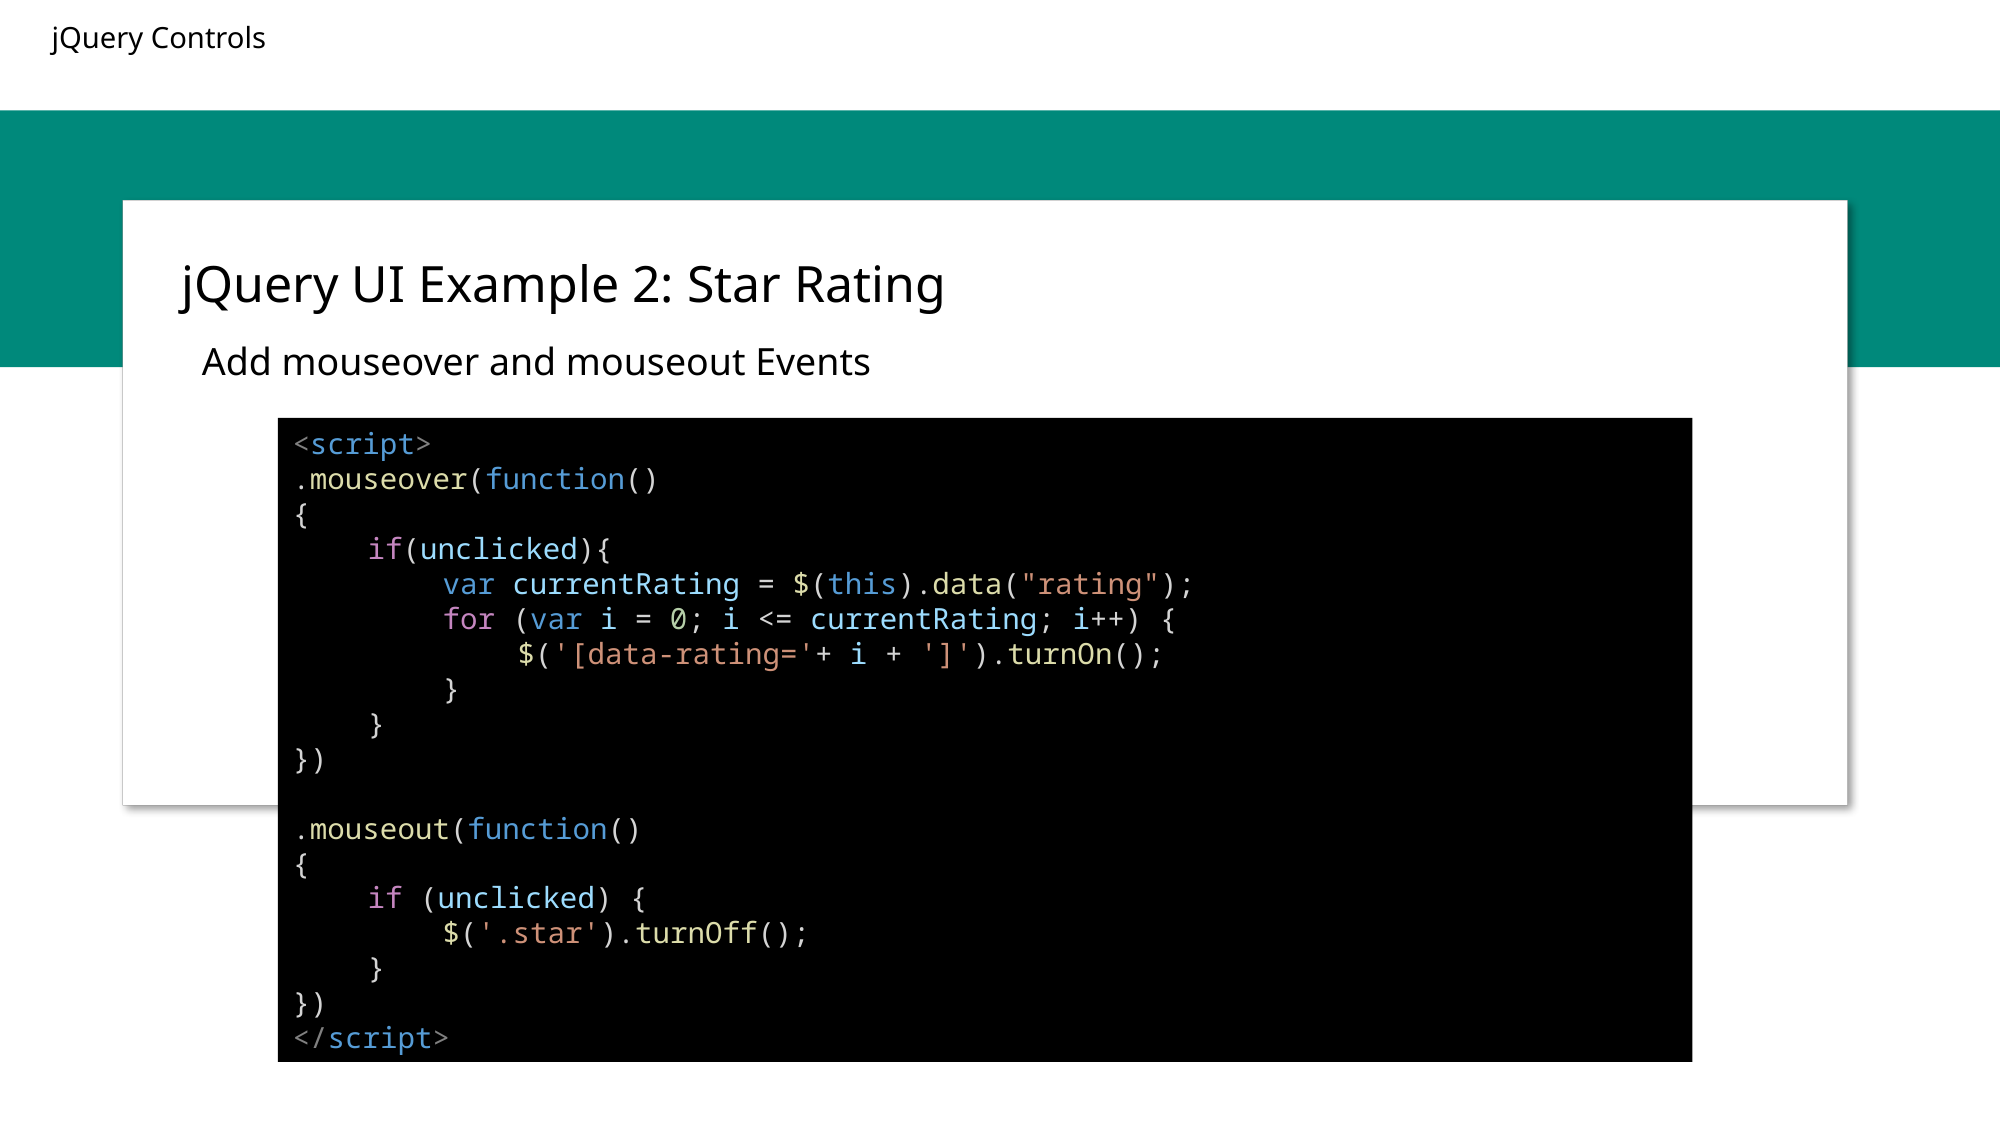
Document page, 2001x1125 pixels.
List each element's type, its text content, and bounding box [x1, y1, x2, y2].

list Add mouseover and mouseout Events [187, 335, 1819, 806]
text_box <script> .mouseover(function() { if(unclicked){ var currentRating = $(this).data("rating"); for (var i = 0; i <= currentRating; i++) { $('[data-rating='+ i + ']').turnOn(); } } }) .mouseout(function() { if (unclicked) { $('.star').turnOff(); } }) </script> [277, 417, 1693, 1062]
title jQuery UI Example 2: Star Rating [122, 200, 1848, 806]
